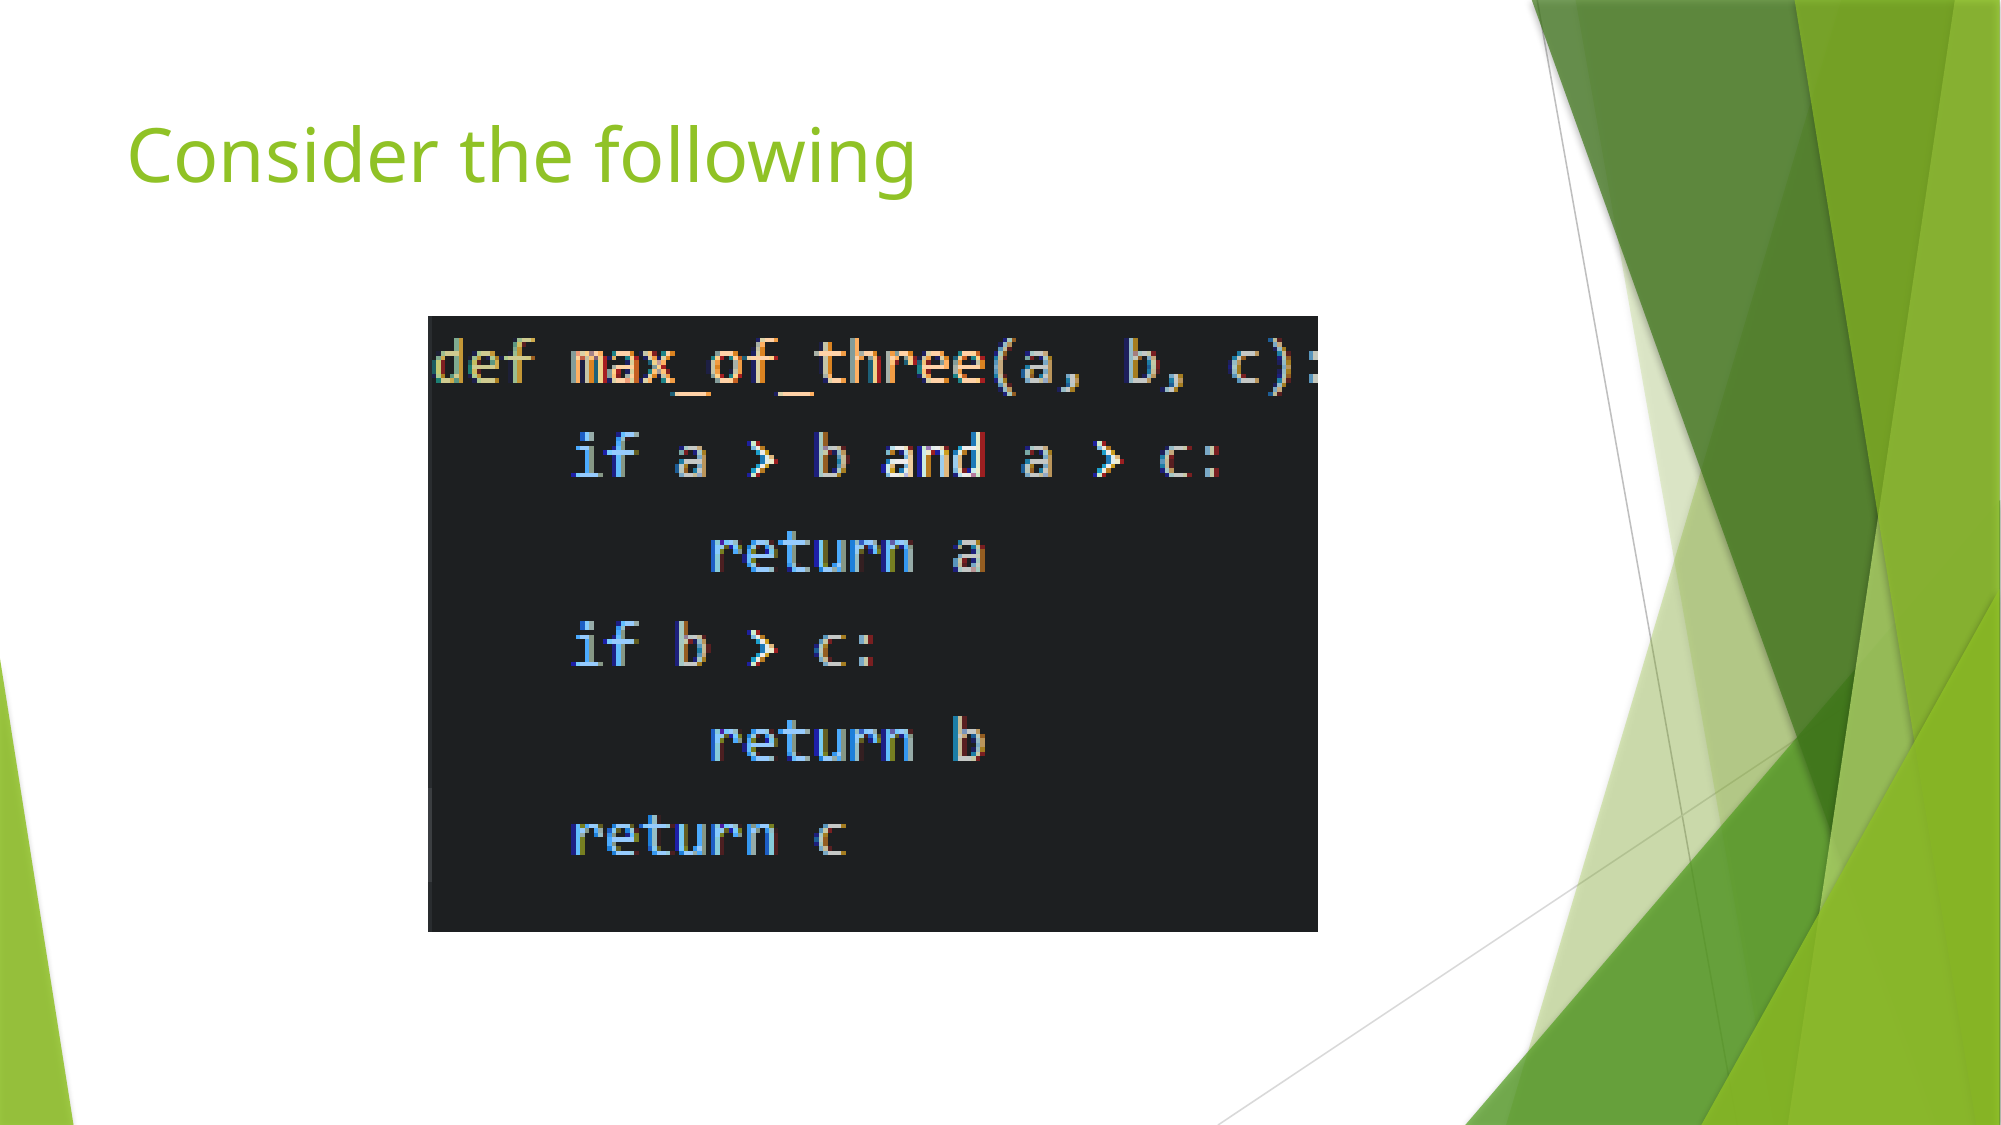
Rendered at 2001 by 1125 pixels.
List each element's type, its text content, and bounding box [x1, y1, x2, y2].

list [427, 316, 1318, 933]
title Consider the following [111, 99, 1522, 317]
